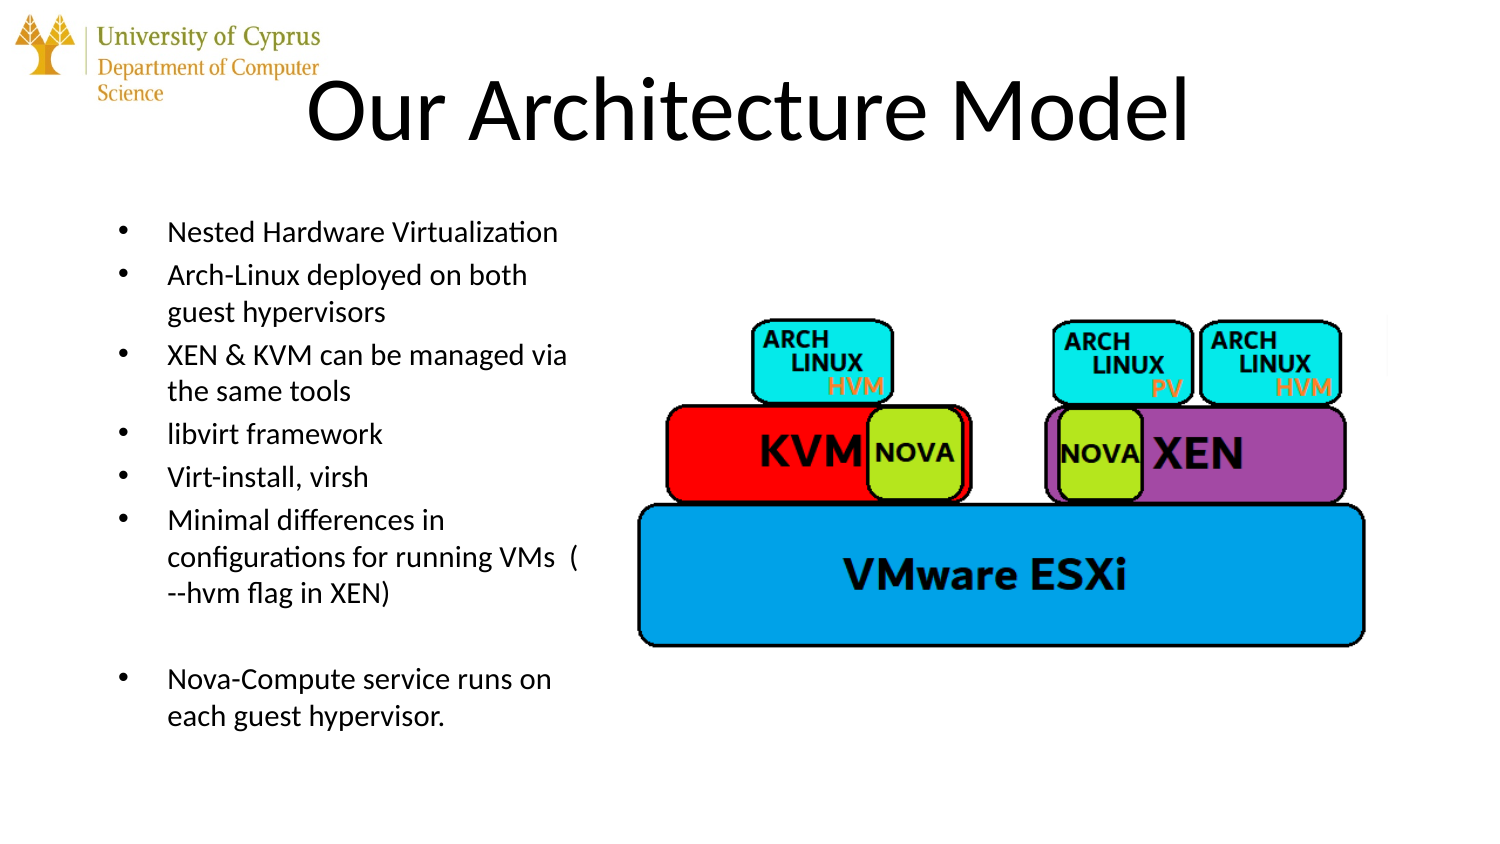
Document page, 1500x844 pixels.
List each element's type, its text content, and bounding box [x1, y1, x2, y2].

title Our Architecture Model [75, 33, 1425, 175]
picture [0, 0, 340, 131]
picture [594, 282, 1457, 699]
list Nested Hardware Virtualization Arch-Linux deployed on both guest hypervisors XEN & KVM can be managed via the same tools libvirt framework Virt-install, virsh Minimal differences in configurations for running VMs ( --hvm flag in XEN) Nova-Compute service runs on each guest hypervisor. [103, 204, 595, 777]
